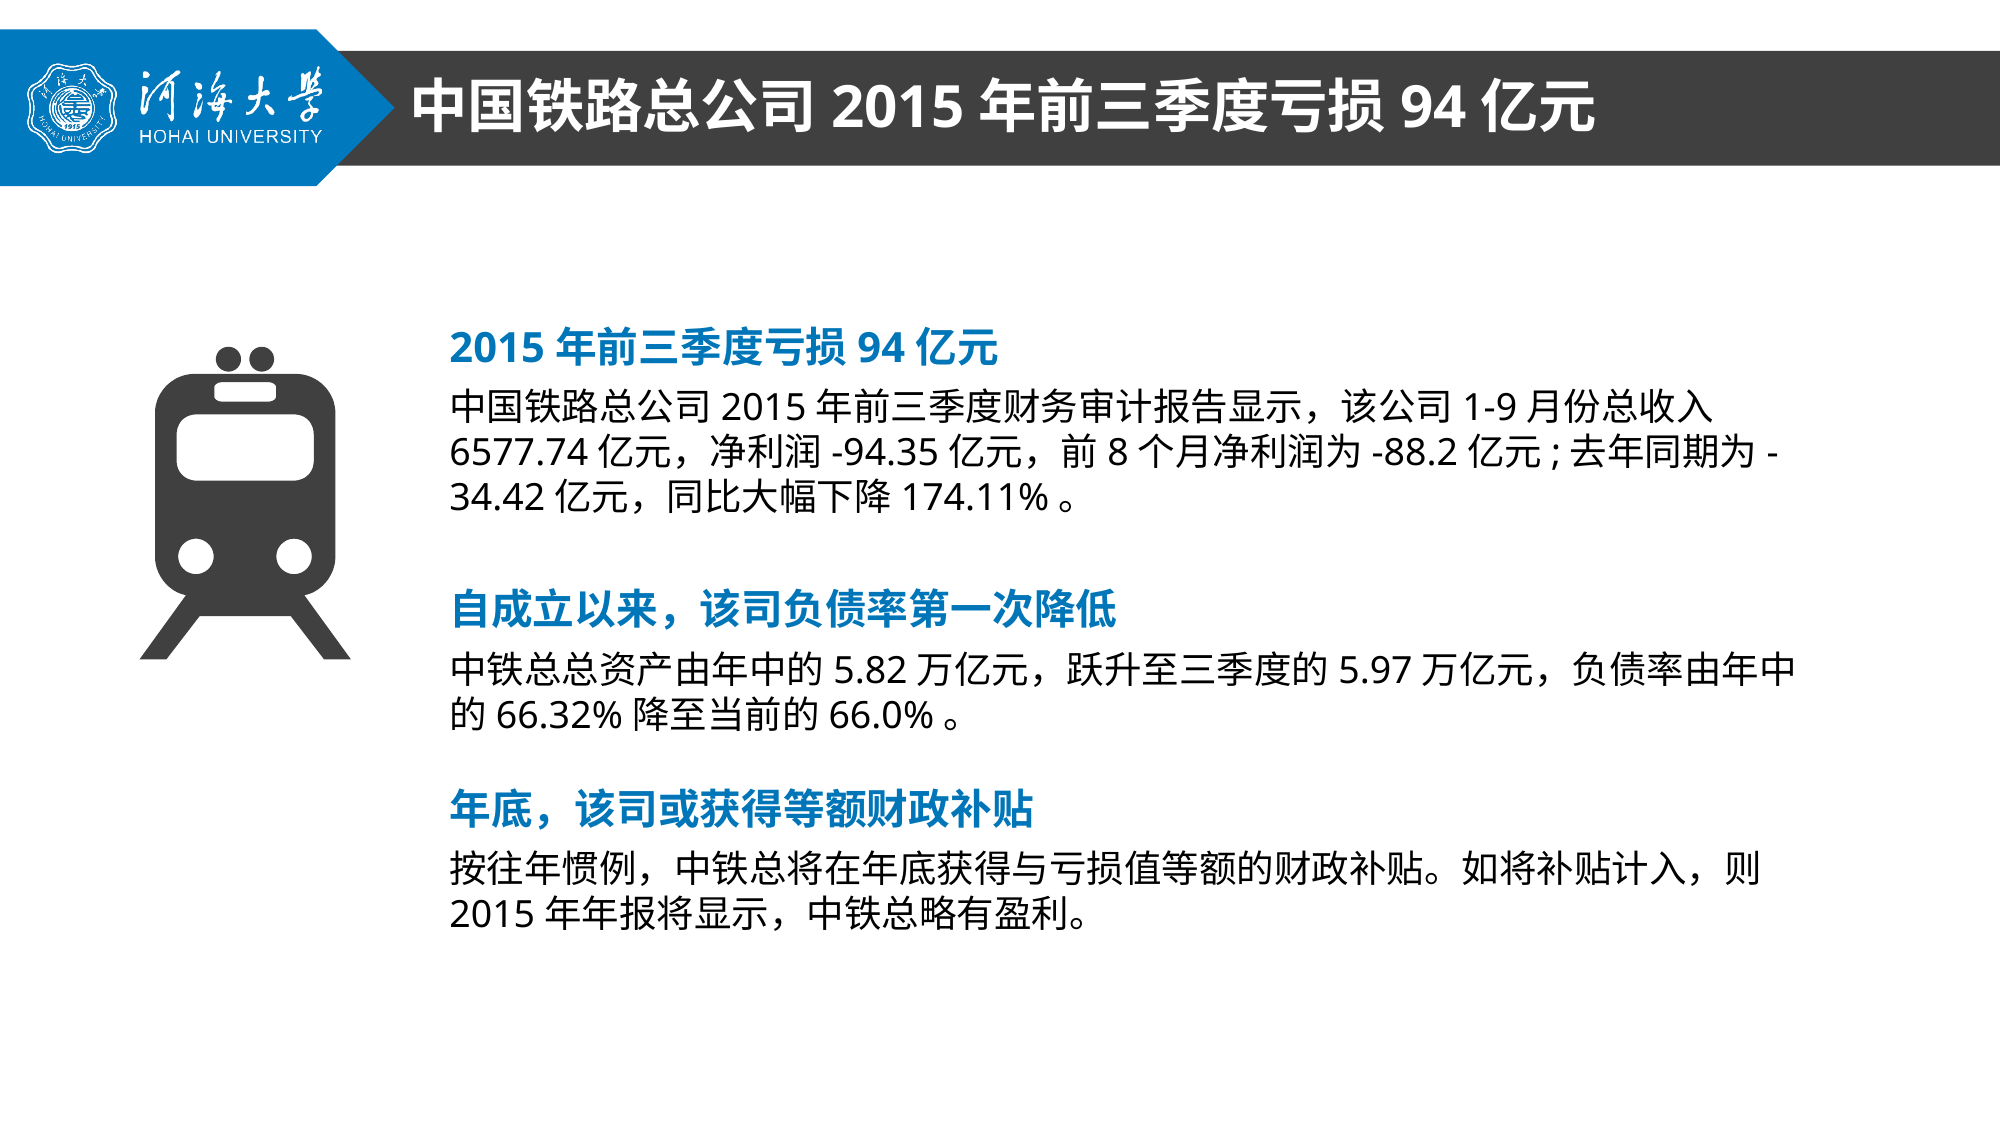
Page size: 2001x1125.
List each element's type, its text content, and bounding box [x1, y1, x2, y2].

text_box [215, 346, 242, 372]
text_box [139, 373, 351, 660]
text_box 自成立以来，该司负债率第一次降低 中铁总总资产由年中的5.82万亿元，跃升至三季度的5.97万亿元，负债率由年中的66.32%降至当前的66.0%。 [434, 575, 1823, 743]
list 中国铁路总公司2015年前三季度亏损94亿元 [394, 63, 1976, 154]
text_box [249, 346, 275, 372]
text_box 2015年前三季度亏损94亿元 中国铁路总公司2015年前三季度财务审计报告显示，该公司1-9月份总收入6577.74亿元，净利润-94.35亿元，前8个月净利润为-88.2亿元;去年同期为-34.42亿元，同比大幅下降174.11%。 [434, 313, 1823, 526]
text_box 年底，该司或获得等额财政补贴 按往年惯例，中铁总将在年底获得与亏损值等额的财政补贴。如将补贴计入，则2015年年报将显示，中铁总略有盈利。 [434, 775, 1823, 943]
